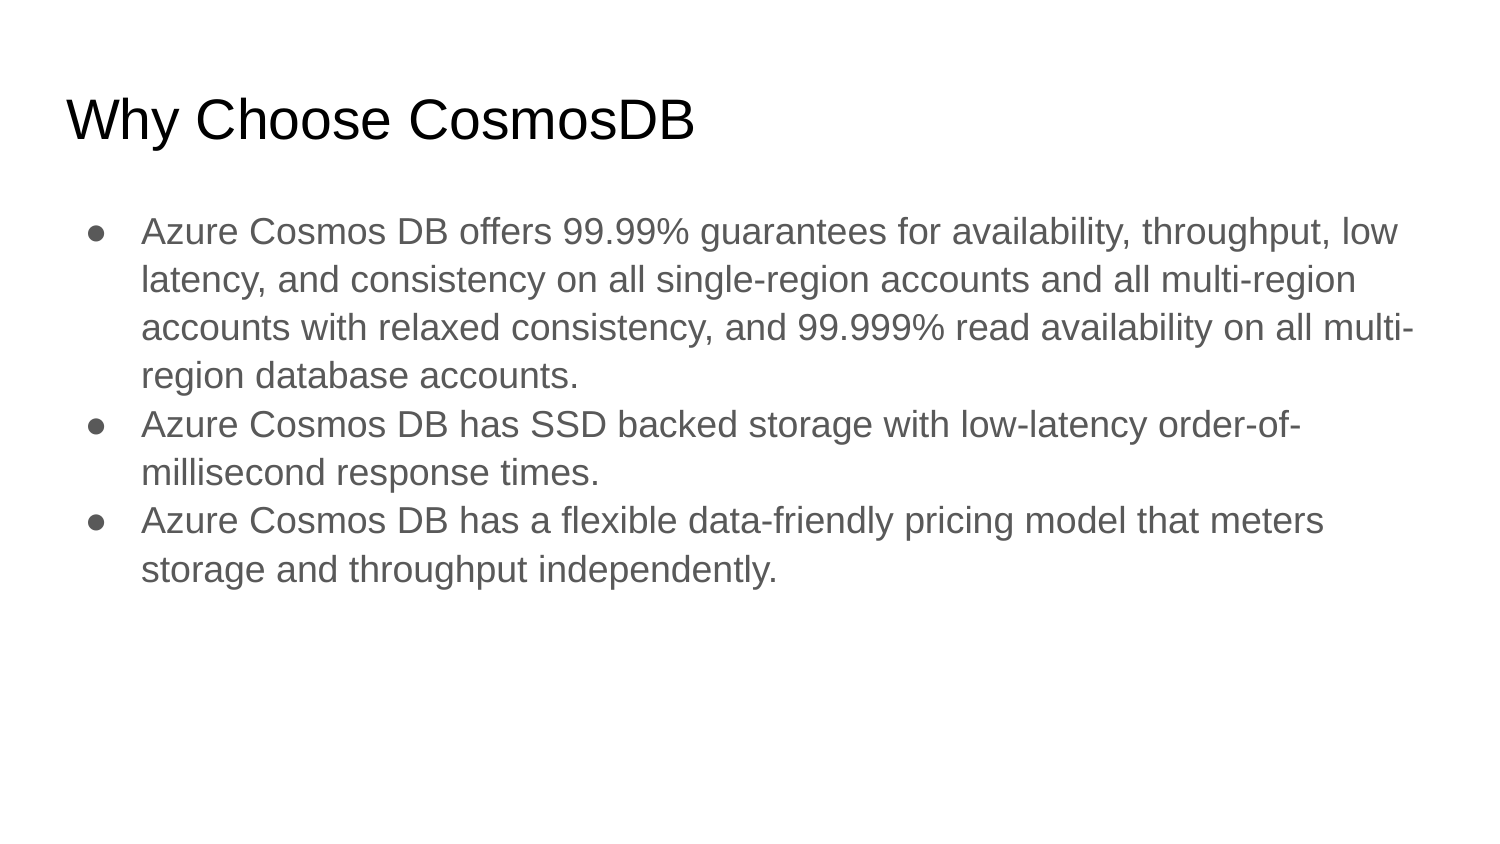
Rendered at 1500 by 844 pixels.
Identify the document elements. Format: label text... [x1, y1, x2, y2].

title Why Choose CosmosDB [51, 72, 1449, 167]
list Azure Cosmos DB offers 99.99% guarantees for availability, throughput, low latency, and consistency on all single-region accounts and all multi-region accounts with relaxed consistency, and 99.999% read availability on all multi-region database accounts. Azure Cosmos DB has SSD backed storage with low-latency order-of-millisecond response times. Azure Cosmos DB has a flexible data-friendly pricing model that meters storage and throughput independently. [51, 189, 1449, 750]
